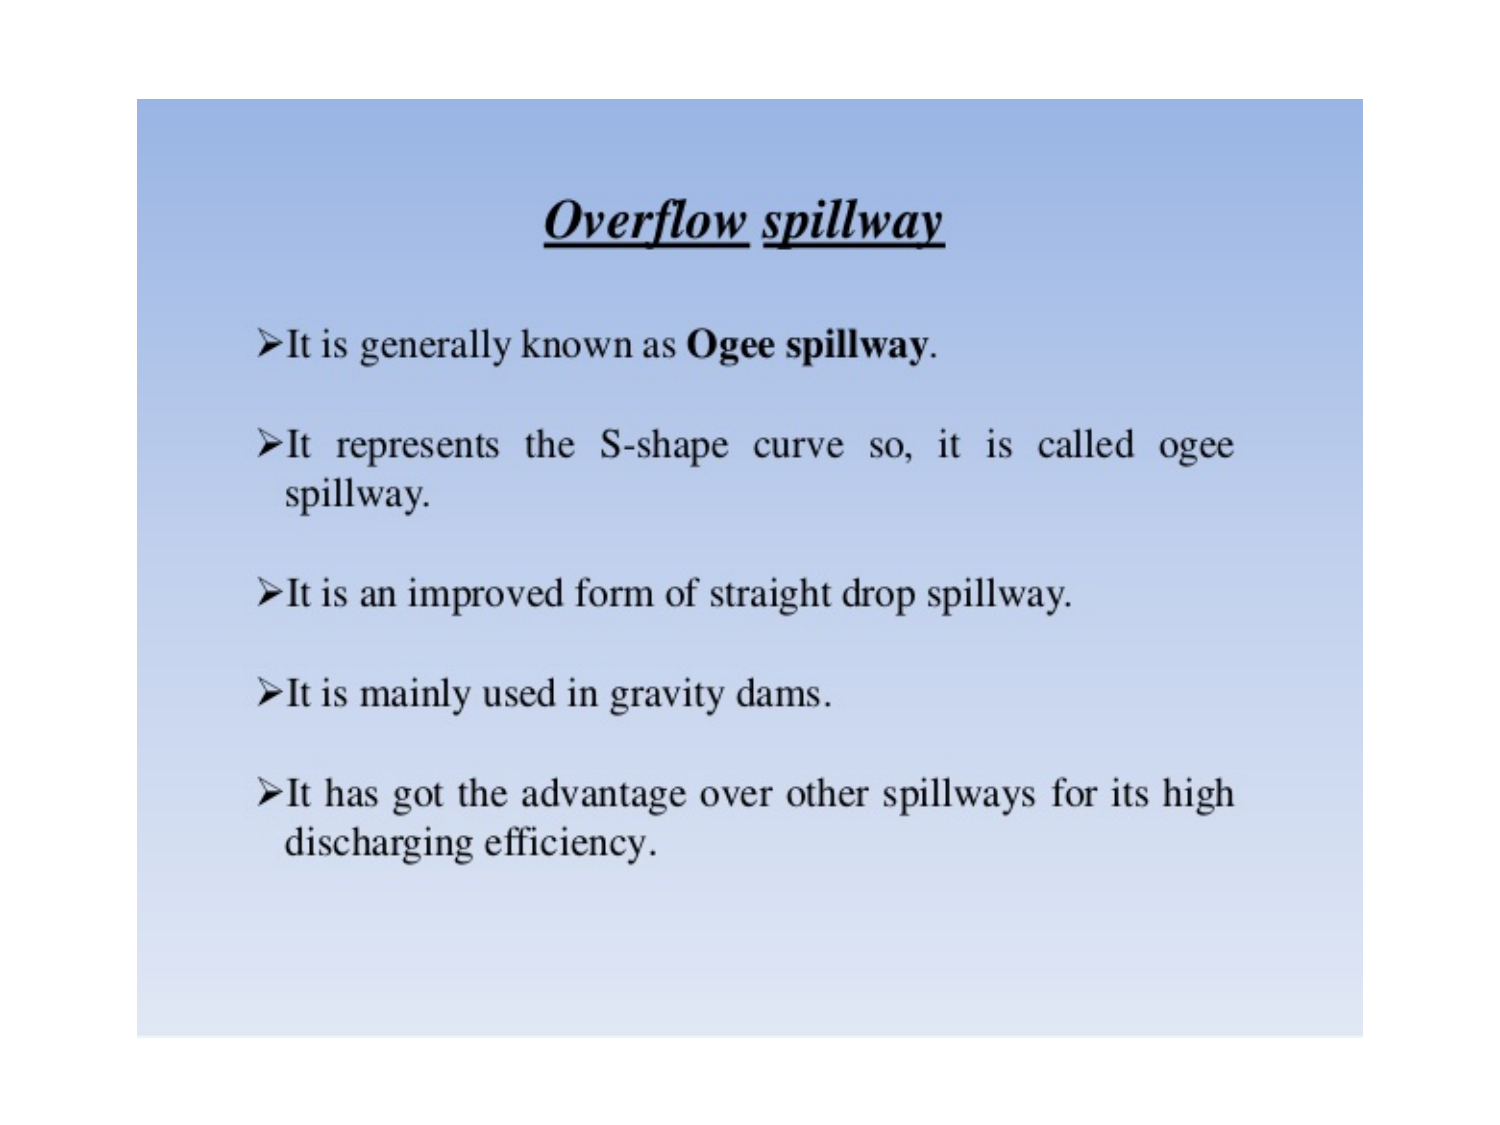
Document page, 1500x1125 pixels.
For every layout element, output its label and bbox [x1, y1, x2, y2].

list [137, 99, 1363, 1038]
